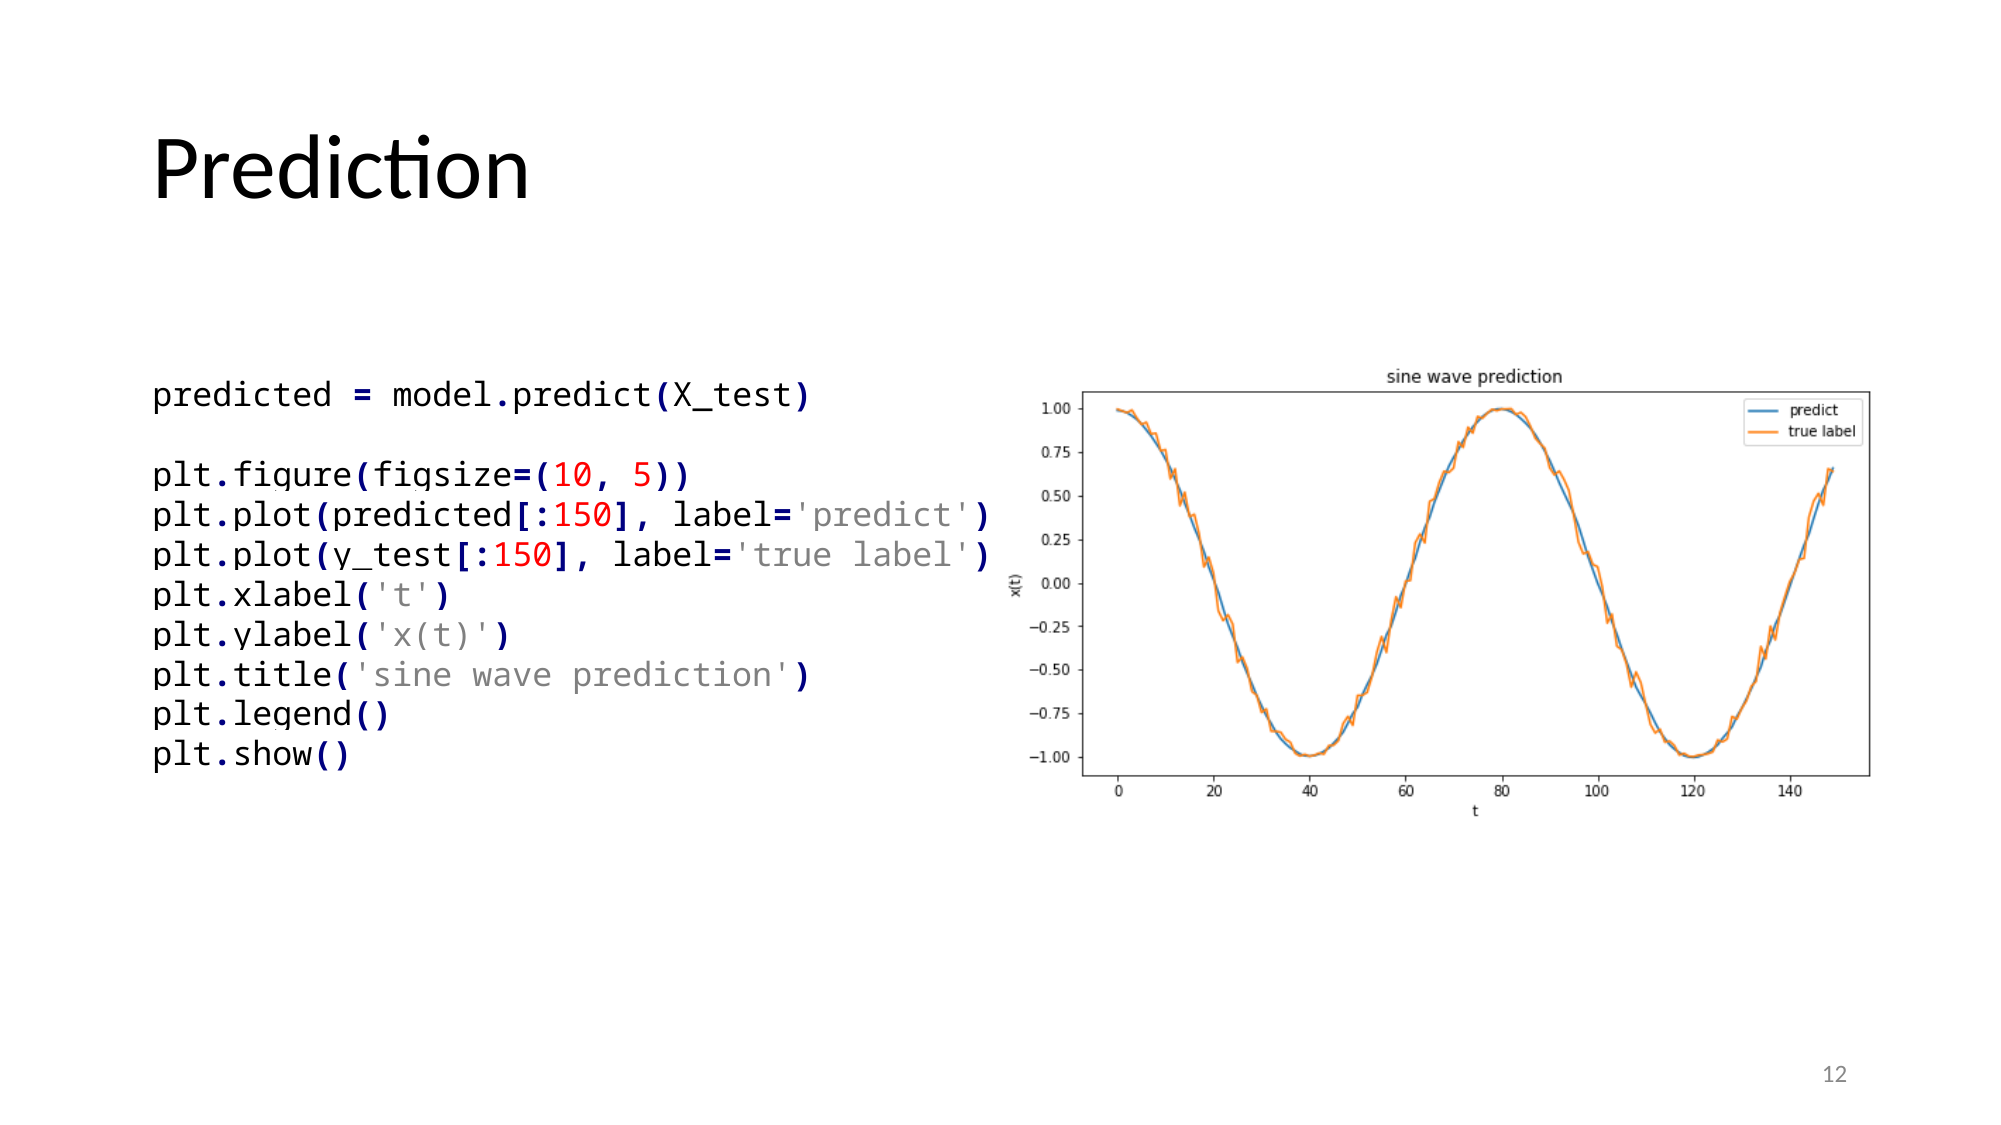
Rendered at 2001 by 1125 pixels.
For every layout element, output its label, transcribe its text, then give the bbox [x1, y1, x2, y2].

title Prediction [137, 59, 1863, 278]
picture [999, 359, 1879, 829]
slide_number ‹#› [1412, 1042, 1863, 1103]
text_box predicted = model.predict(X_test) plt.figure(figsize=(10, 5)) plt.plot(predicted[:150], label='predict') plt.plot(y_test[:150], label='true label') plt.xlabel('t') plt.ylabel('x(t)') plt.title('sine wave prediction') plt.legend() plt.show() [137, 365, 994, 780]
